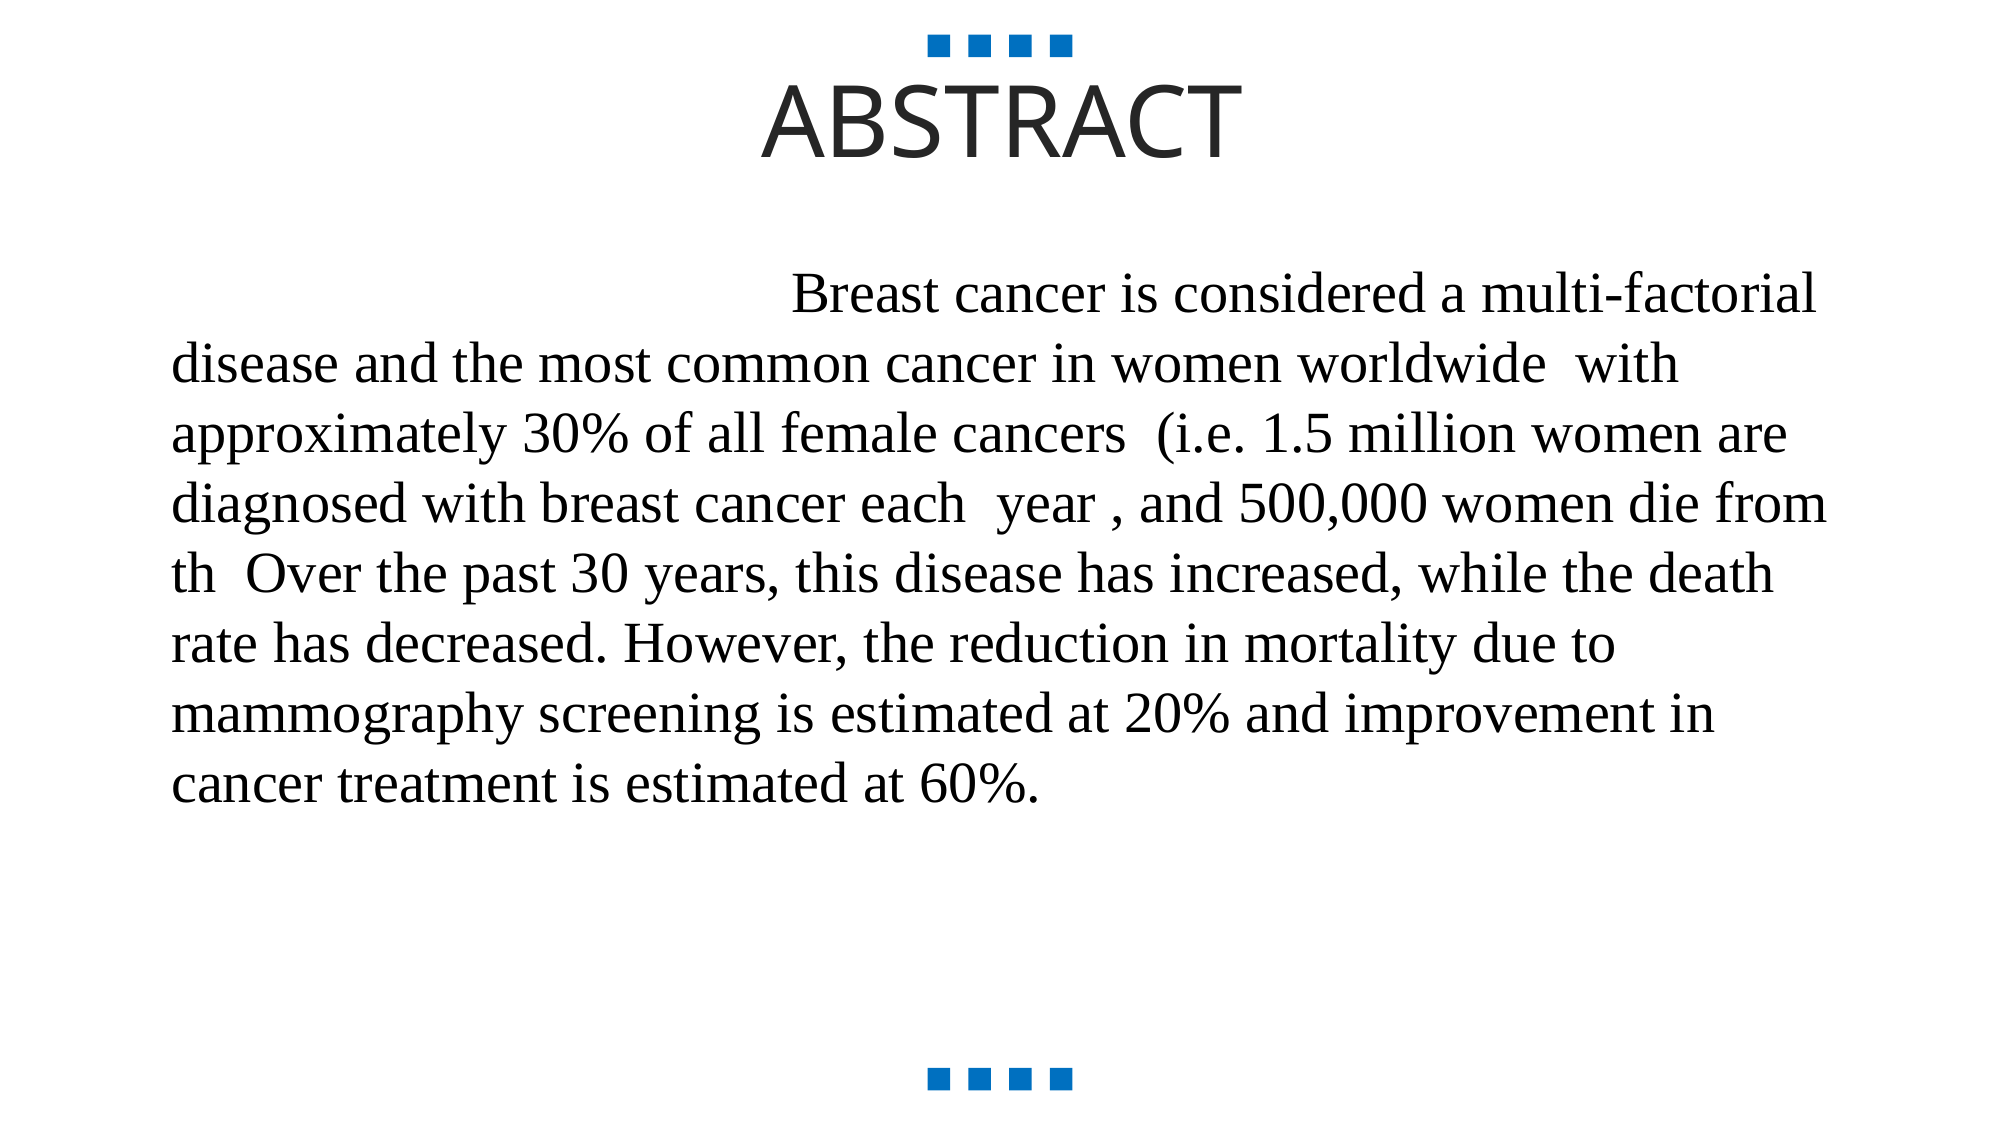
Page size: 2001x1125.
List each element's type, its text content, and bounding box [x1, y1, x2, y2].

list ABSTRACT [53, 65, 1952, 185]
text_box Breast cancer is considered a multi-factorial disease and the most common cancer in women worldwide with approximately 30% of all female cancers (i.e. 1.5 million women are diagnosed with breast cancer each year , and 500,000 women die from th Over the past 30 years, this disease has increased, while the death rate has decreased. However, the reduction in mortality due to mammography screening is estimated at 20% and improvement in cancer treatment is estimated at 60%. [156, 246, 1860, 899]
